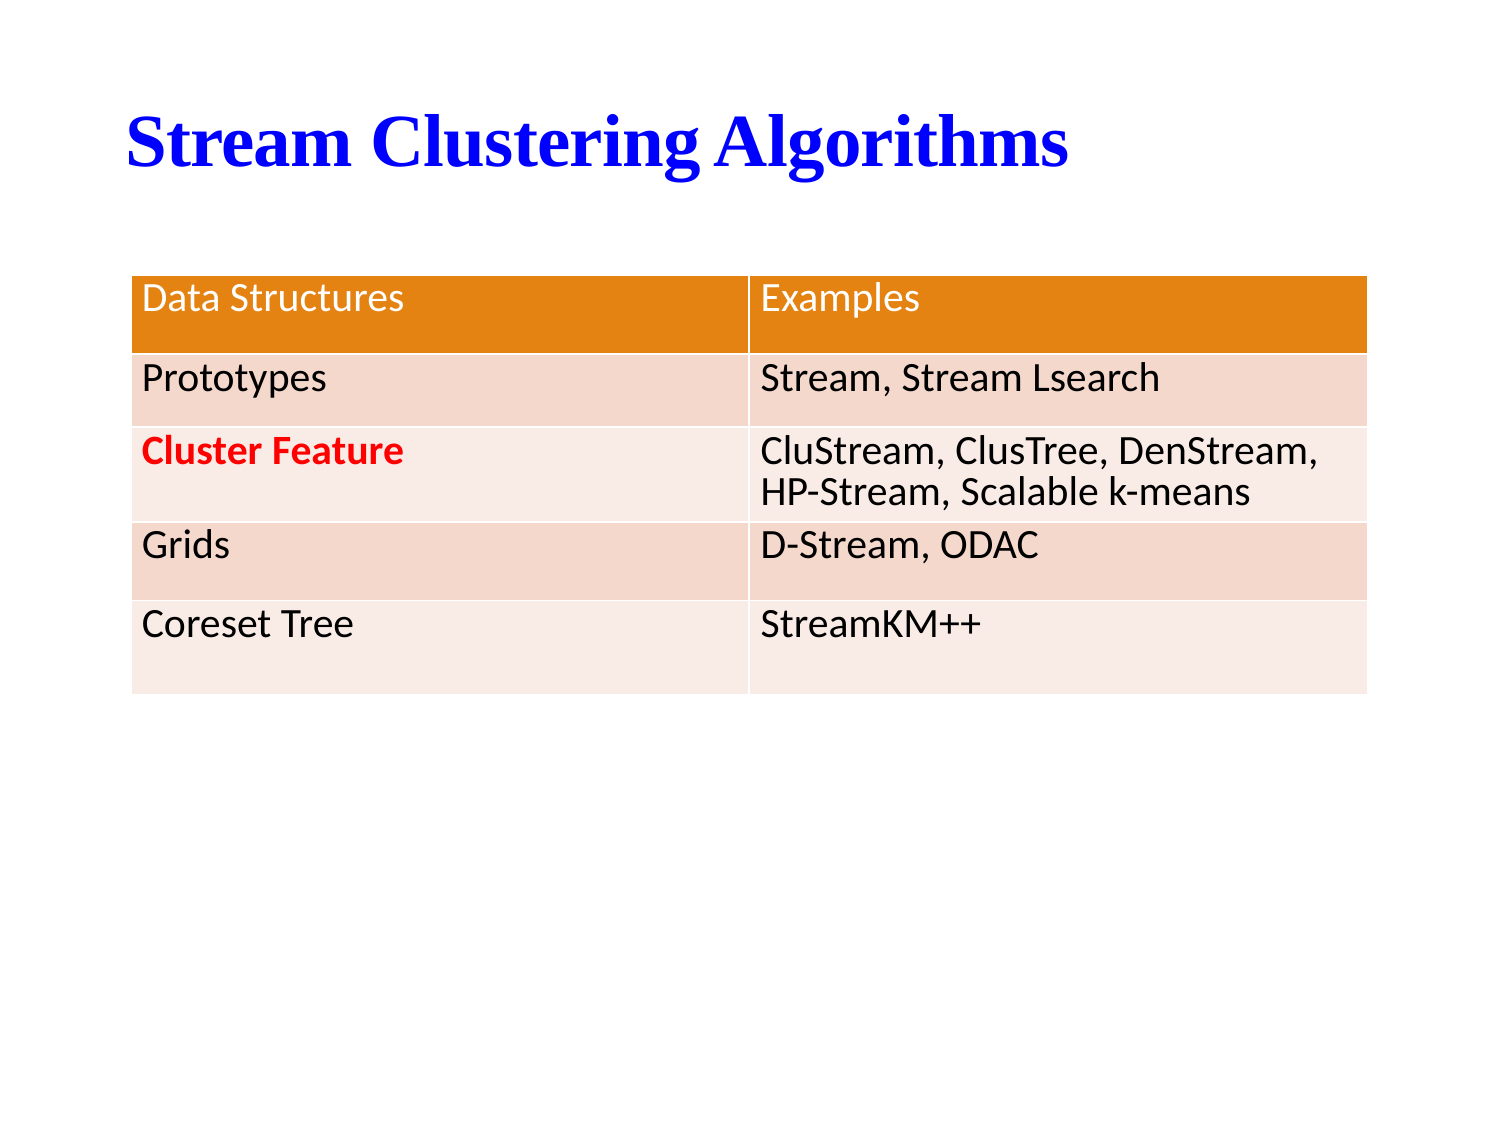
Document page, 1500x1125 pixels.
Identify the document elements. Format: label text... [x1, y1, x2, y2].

table_header Data Structures [132, 276, 748, 353]
table_cell Prototypes [132, 355, 748, 426]
table_cell CluStream, ClusTree, DenStream, HP-Stream, Scalable k-means [750, 428, 1367, 521]
table_cell Coreset Tree [132, 601, 748, 694]
table_cell StreamKM++ [750, 601, 1367, 694]
title Stream Clustering Algorithms [110, 88, 1348, 190]
table_cell Grids [132, 523, 748, 600]
table_cell Cluster Feature [132, 428, 748, 521]
table_header Examples [750, 276, 1367, 353]
table_cell Stream, Stream Lsearch [750, 355, 1367, 426]
table_cell D-Stream, ODAC [750, 523, 1367, 600]
